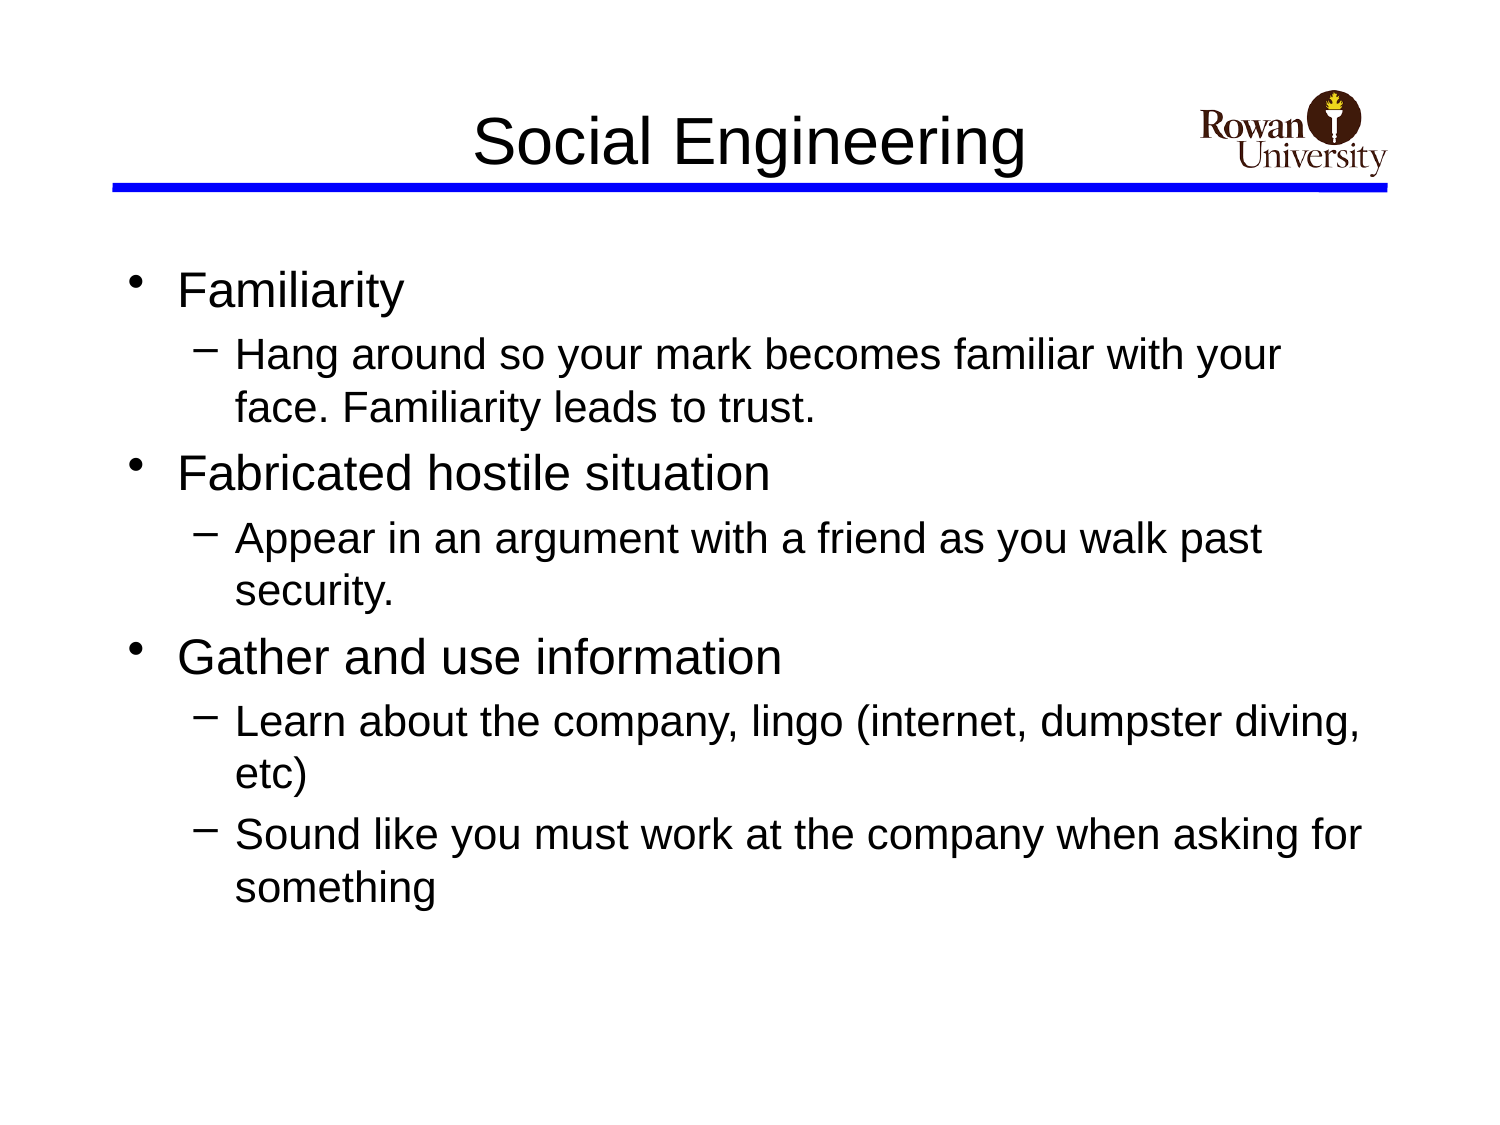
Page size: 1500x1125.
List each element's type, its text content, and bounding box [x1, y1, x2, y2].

title Social Engineering [112, 99, 1388, 175]
list Familiarity Hang around so your mark becomes familiar with your face. Familiarity leads to trust. Fabricated hostile situation Appear in an argument with a friend as you walk past security. Gather and use information Learn about the company, lingo (internet, dumpster diving, etc) Sound like you must work at the company when asking for something [112, 249, 1388, 925]
picture [1200, 90, 1388, 99]
